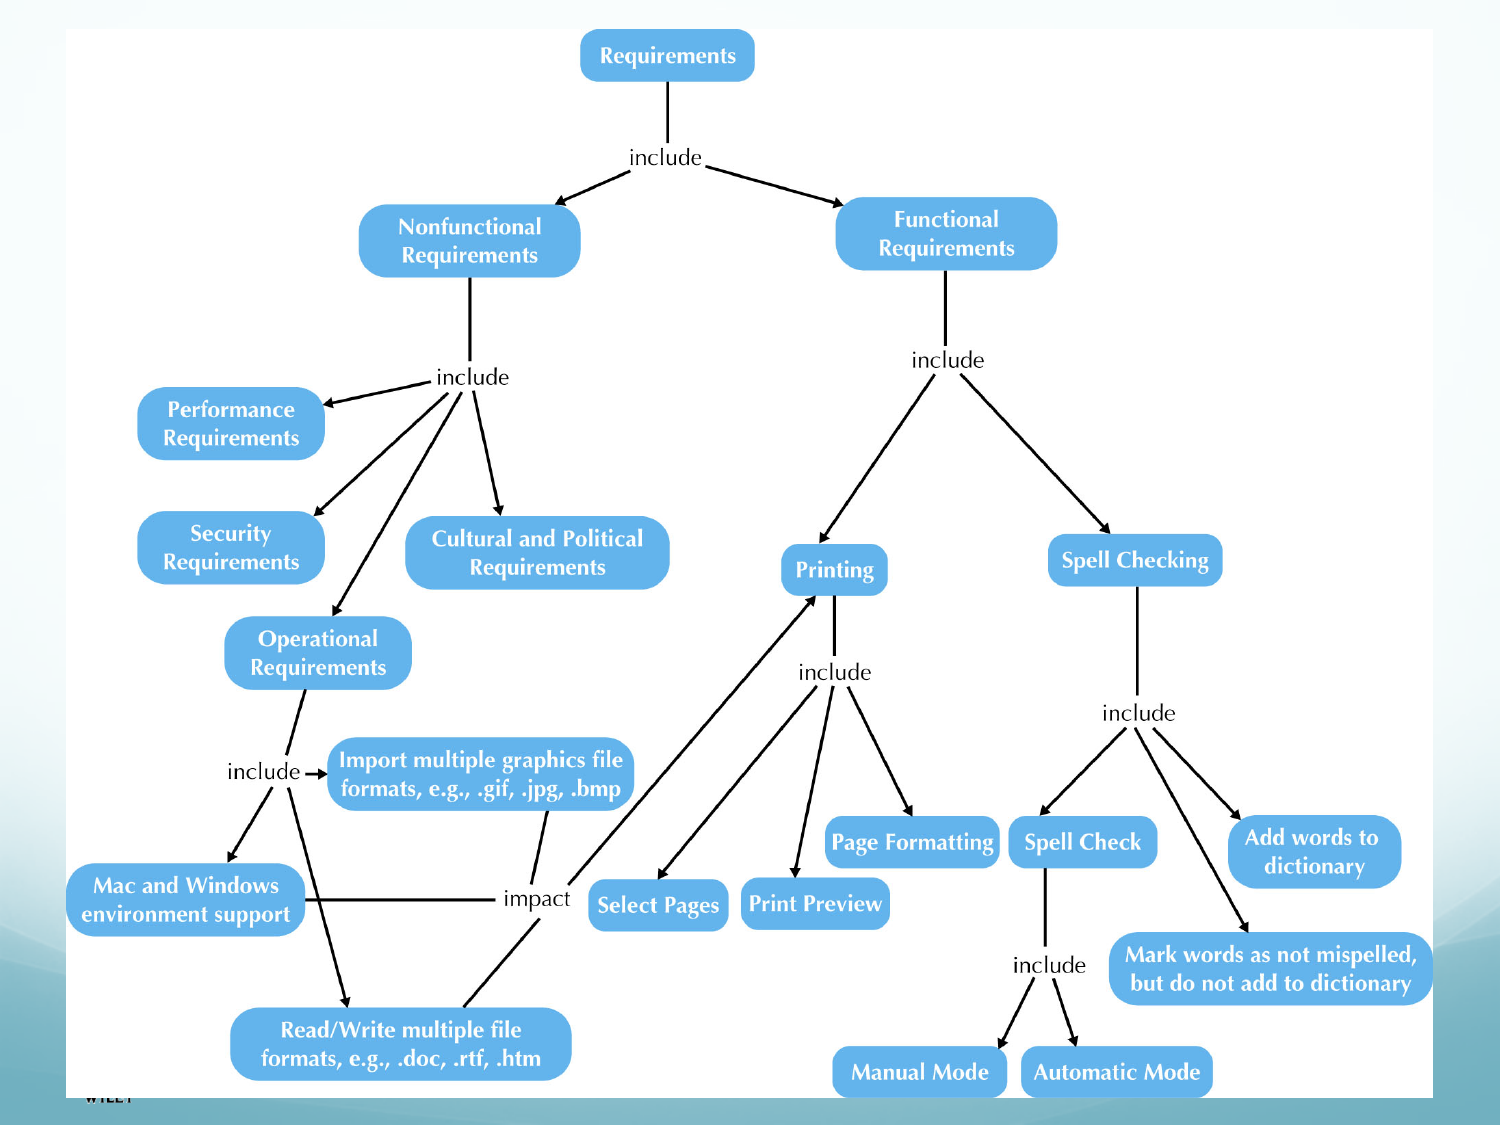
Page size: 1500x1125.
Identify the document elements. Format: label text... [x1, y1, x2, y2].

text_box fig_04_12 [689, 1120, 810, 1125]
picture [66, 28, 1434, 1105]
